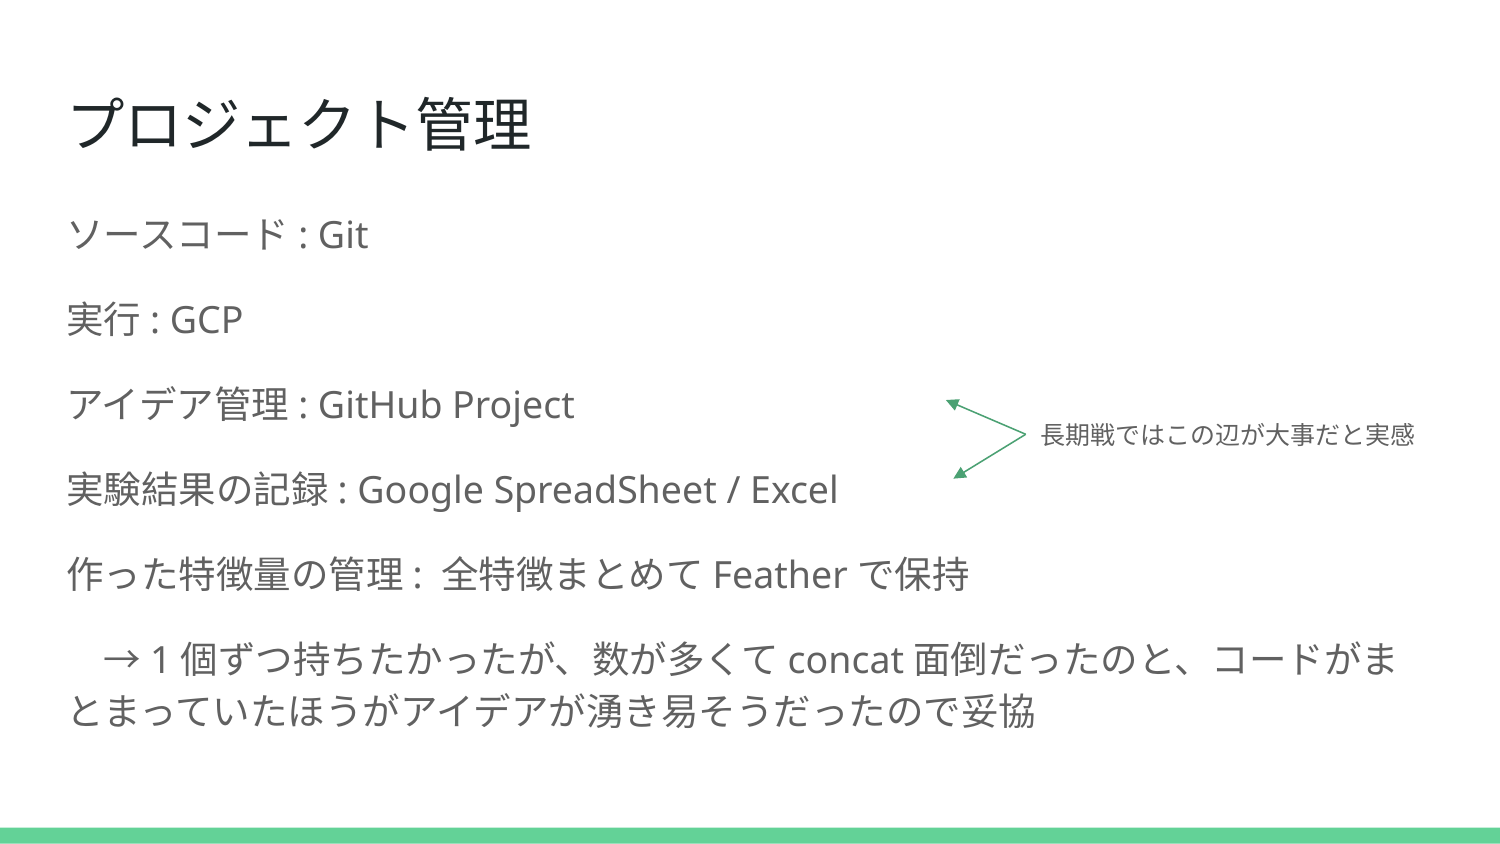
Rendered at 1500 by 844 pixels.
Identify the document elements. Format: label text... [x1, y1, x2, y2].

list 長期戦ではこの辺が大事だと実感 [1029, 400, 1470, 469]
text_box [953, 434, 1026, 479]
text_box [945, 399, 1026, 435]
list ソースコード: Git 実行: GCP アイデア管理: GitHub Project 実験結果の記録: Google SpreadSheet / Excel 作った特徴量の管理: 全特徴まとめてFeatherで保持 →1個ずつ持ちたかったが、数が多くてconcat面倒だったのと、コードがまとまっていたほうがアイデアが湧き易そうだったので妥協 [51, 189, 1449, 750]
title プロジェクト管理 [51, 72, 1449, 167]
